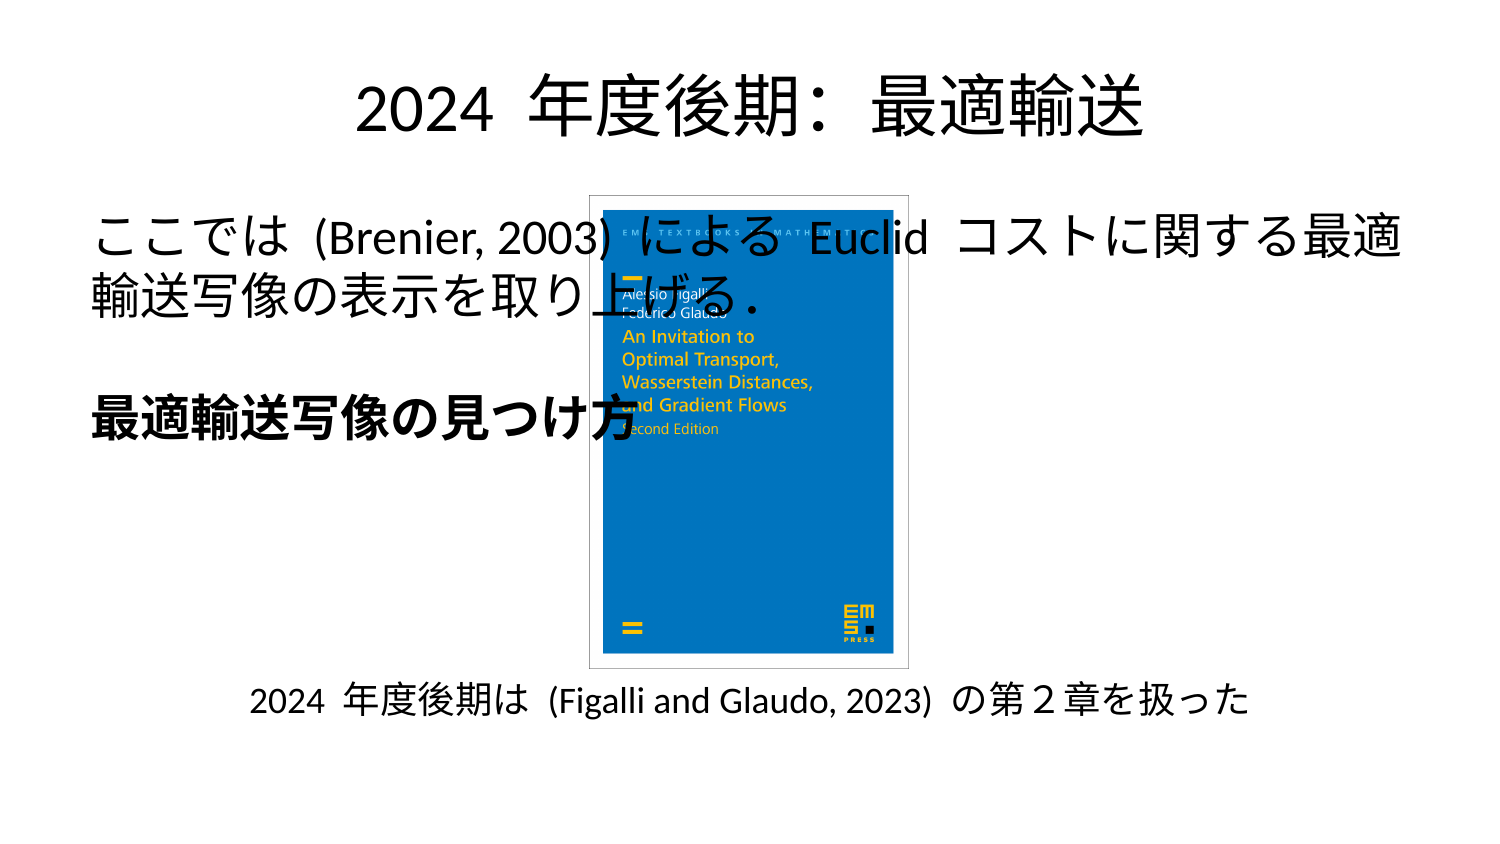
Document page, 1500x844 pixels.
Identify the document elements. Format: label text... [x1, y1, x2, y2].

title 2024 年度後期：最適輸送 [75, 33, 1425, 175]
picture [589, 195, 909, 669]
list ここでは (Brenier, 2003) による Euclid コストに関する最適輸送写像の表示を取り上げる． 最適輸送写像の見つけ方 [75, 196, 1425, 754]
